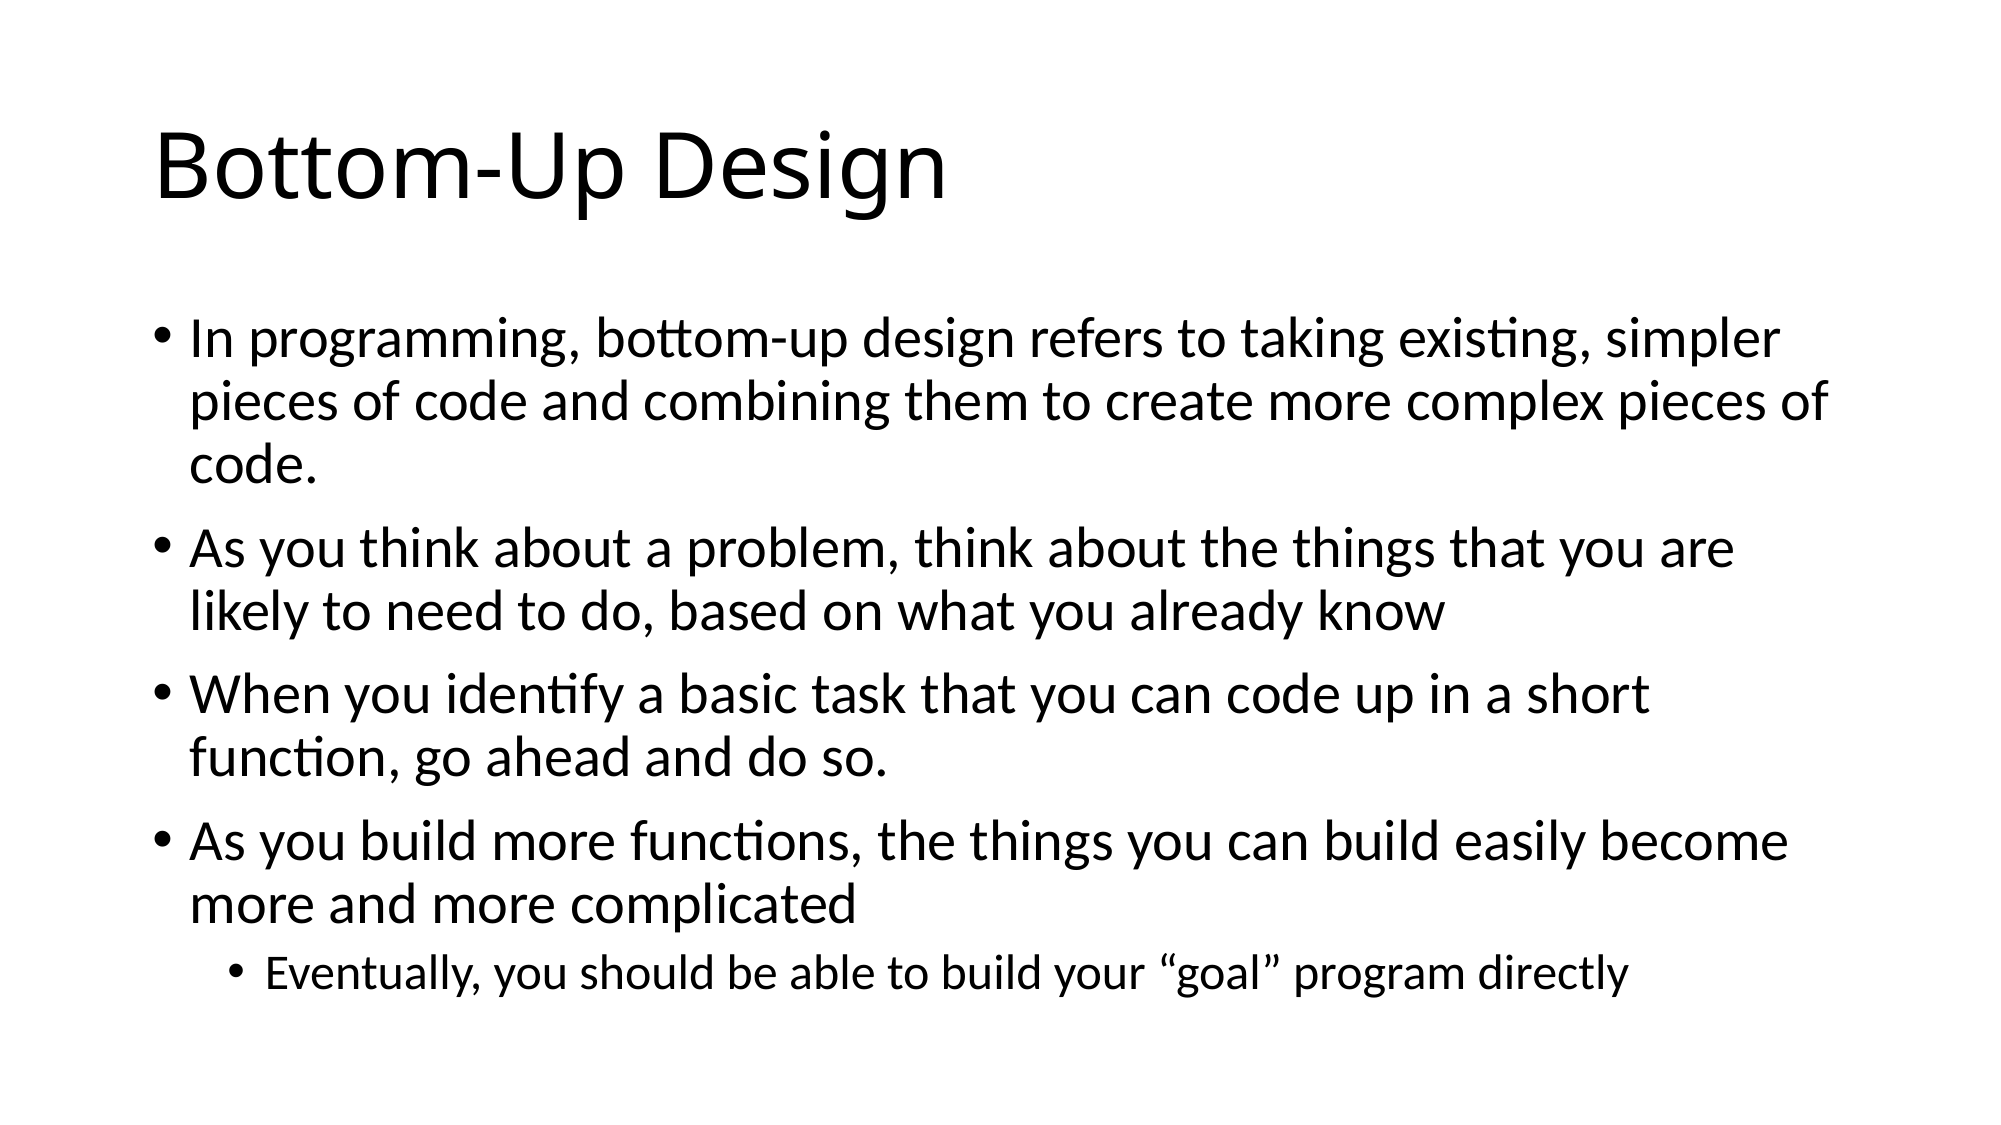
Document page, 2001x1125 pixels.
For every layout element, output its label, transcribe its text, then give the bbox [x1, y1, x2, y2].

list In programming, bottom-up design refers to taking existing, simpler pieces of code and combining them to create more complex pieces of code. As you think about a problem, think about the things that you are likely to need to do, based on what you already know When you identify a basic task that you can code up in a short function, go ahead and do so. As you build more functions, the things you can build easily become more and more complicated Eventually, you should be able to build your “goal” program directly [137, 299, 1863, 1014]
title Bottom-Up Design [137, 59, 1863, 278]
